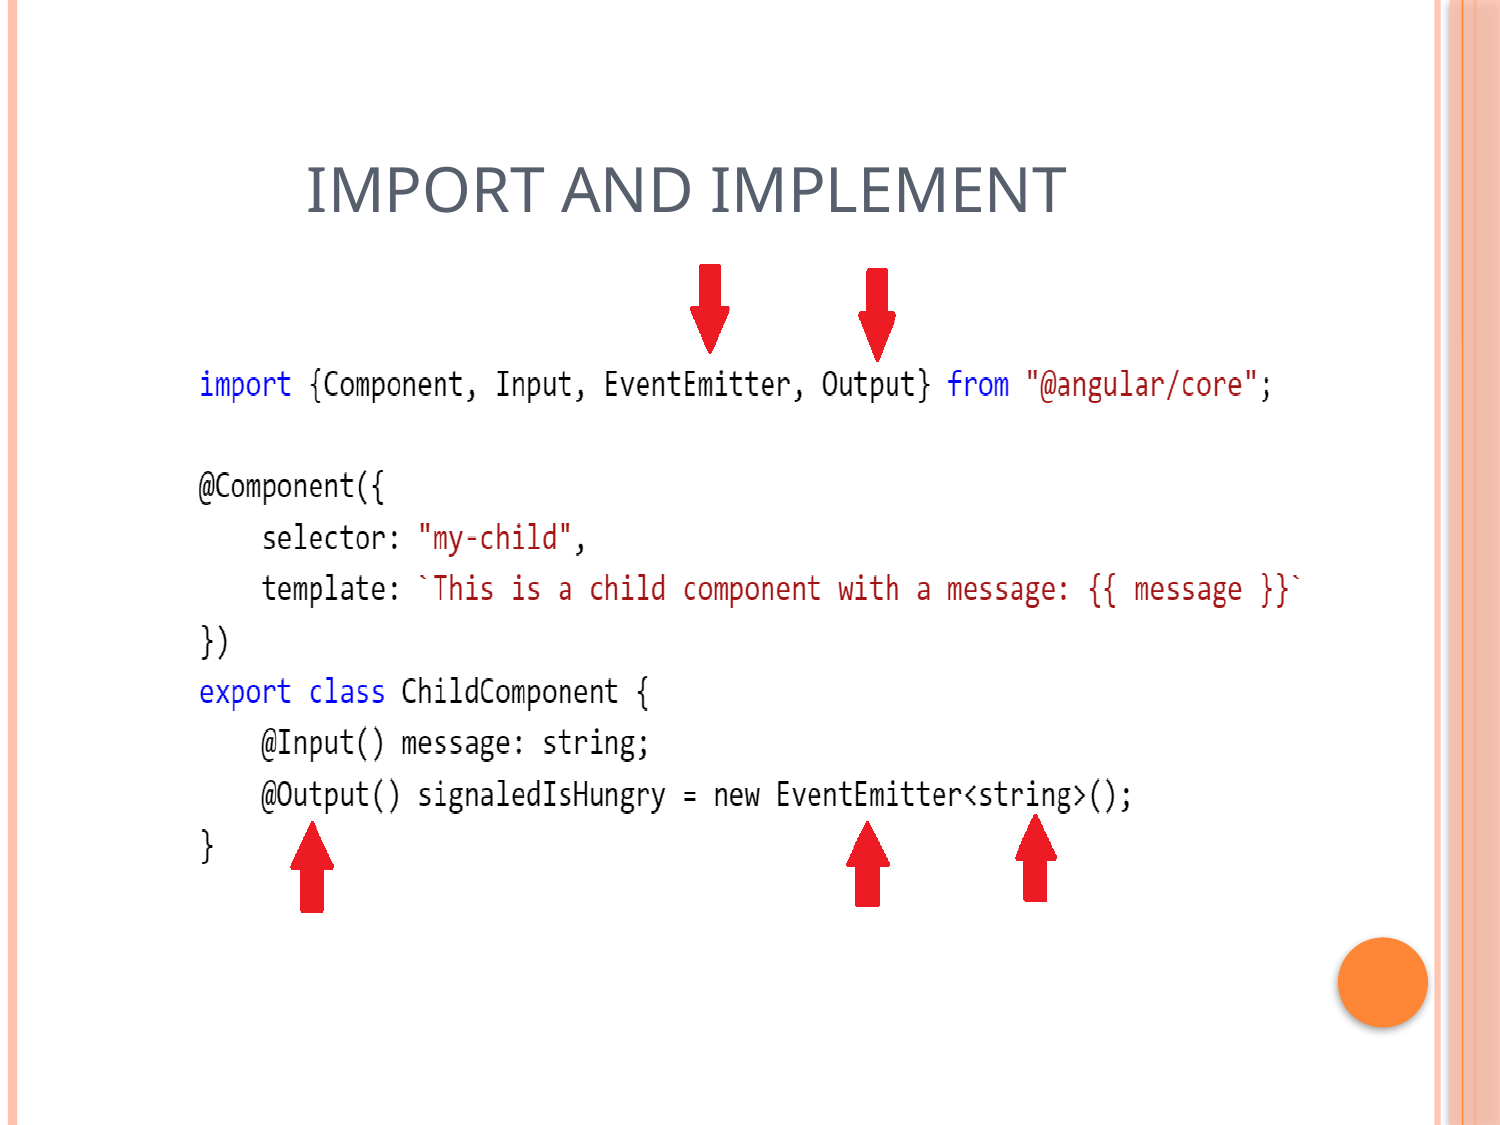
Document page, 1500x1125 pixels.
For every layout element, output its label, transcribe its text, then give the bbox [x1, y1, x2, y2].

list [193, 231, 1307, 947]
title Import and implement [75, 45, 1300, 233]
